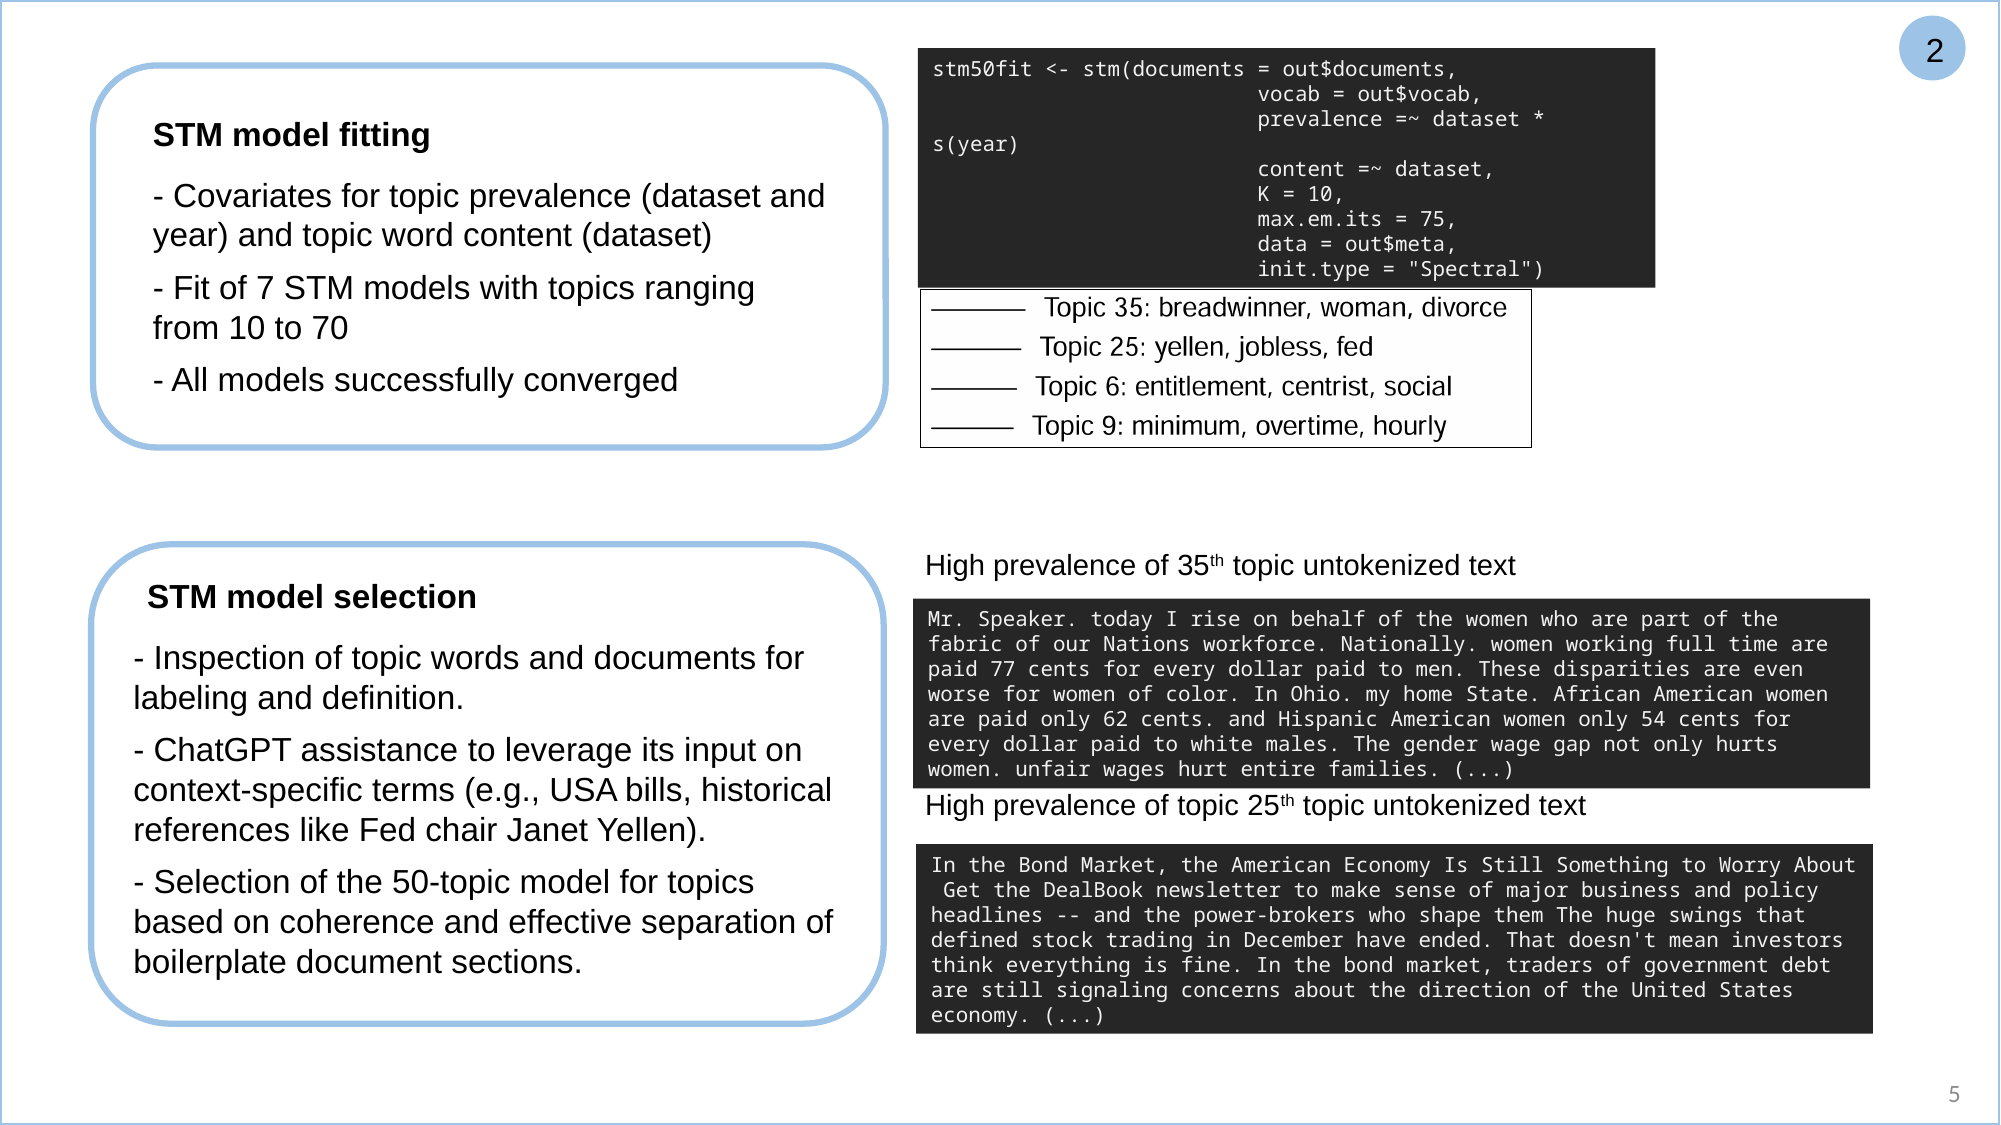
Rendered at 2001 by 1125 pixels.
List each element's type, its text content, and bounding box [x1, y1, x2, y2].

text_box In the Bond Market, the American Economy Is Still Something to Worry About Get the DealBook newsletter to make sense of major business and policy headlines -- and the power-brokers who shape them The huge swings that defined stock trading in December have ended. That doesn't mean investors think everything is fine. In the bond market, traders of government debt are still signaling concerns about the direction of the United States economy. (...) [916, 844, 1873, 1034]
text_box stm50fit <- stm(documents = out$documents, vocab = out$vocab, prevalence =~ dataset * s(year) content =~ dataset, K = 10, max.em.its = 75, data = out$meta, init.type = "Spectral") [917, 48, 1656, 288]
text_box [0, 0, 2000, 1125]
picture [920, 289, 1532, 448]
text_box Mr. Speaker. today I rise on behalf of the women who are part of the fabric of our Nations workforce. Nationally. women working full time are paid 77 cents for every dollar paid to men. These disparities are even worse for women of color. In Ohio. my home State. African American women are paid only 62 cents. and Hispanic American women only 54 cents for every dollar paid to white males. The gender wage gap not only hurts women. unfair wages hurt entire families. (...) [913, 598, 1871, 789]
